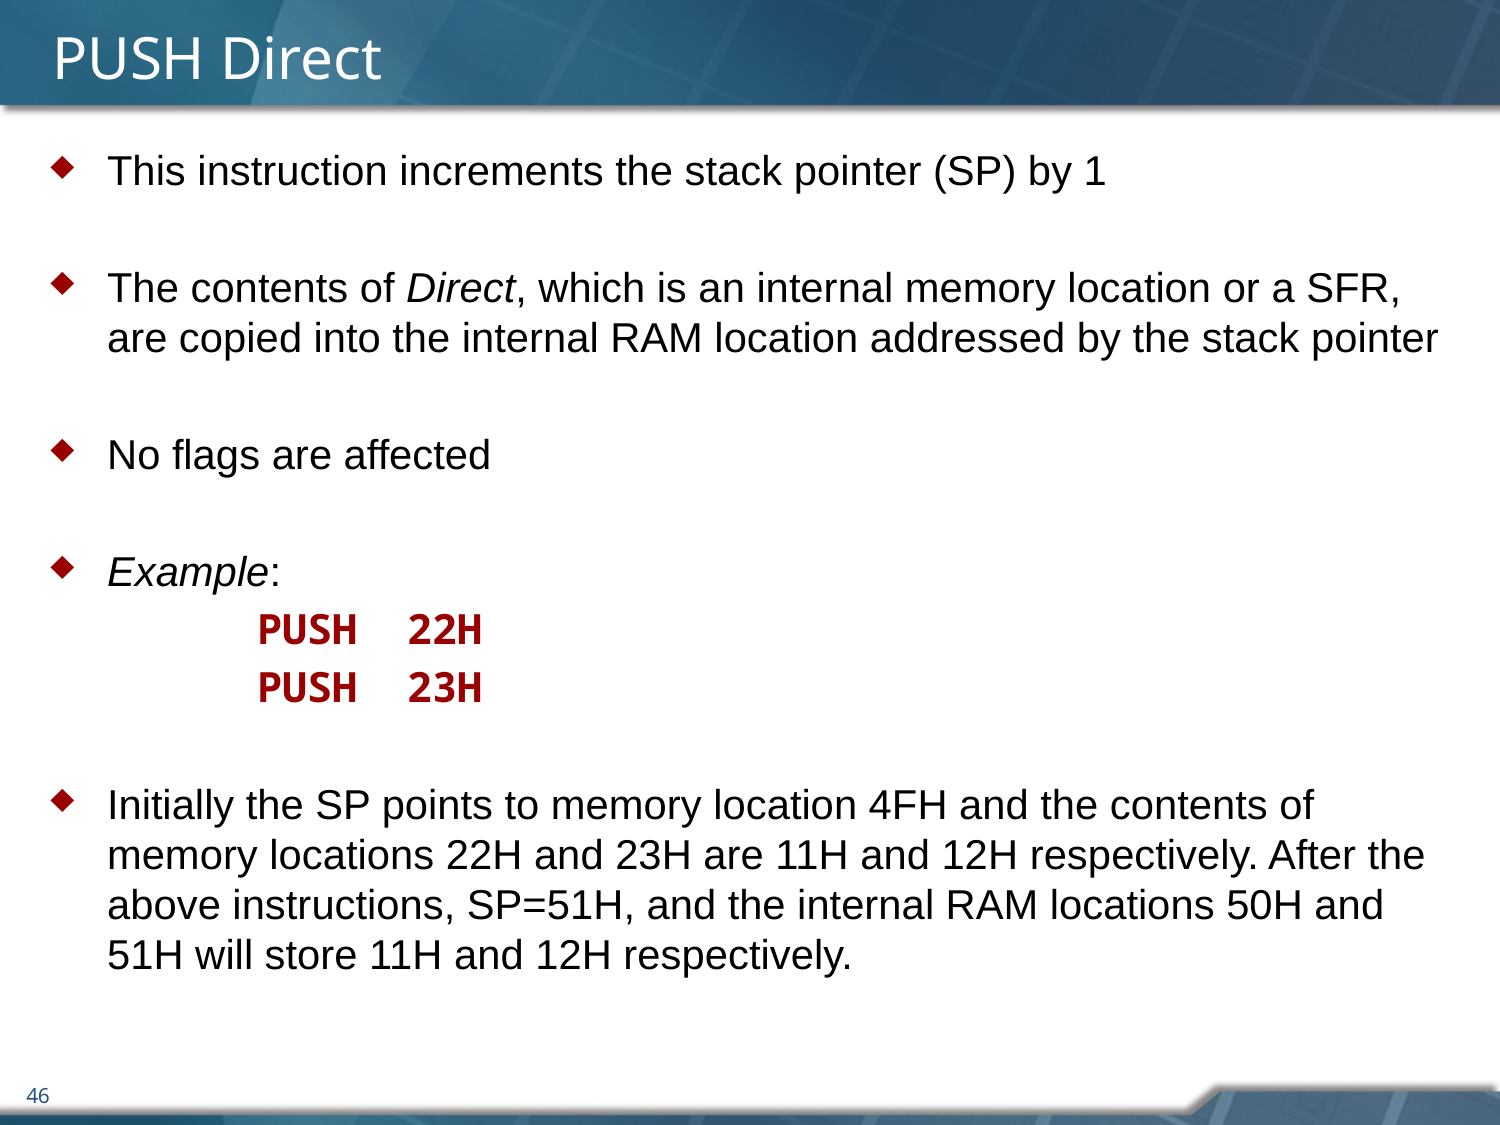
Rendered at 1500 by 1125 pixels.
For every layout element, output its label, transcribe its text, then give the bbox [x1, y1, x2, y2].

title PUSH Direct [37, 0, 1462, 113]
picture [0, 0, 1500, 124]
picture [0, 1070, 1500, 1125]
list This instruction increments the stack pointer (SP) by 1 The contents of Direct, which is an internal memory location or a SFR, are copied into the internal RAM location addressed by the stack pointer No flags are affected Example: PUSH 22H PUSH 23H Initially the SP points to memory location 4FH and the contents of memory locations 22H and 23H are 11H and 12H respectively. After the above instructions, SP=51H, and the internal RAM locations 50H and 51H will store 11H and 12H respectively. [37, 137, 1462, 1067]
